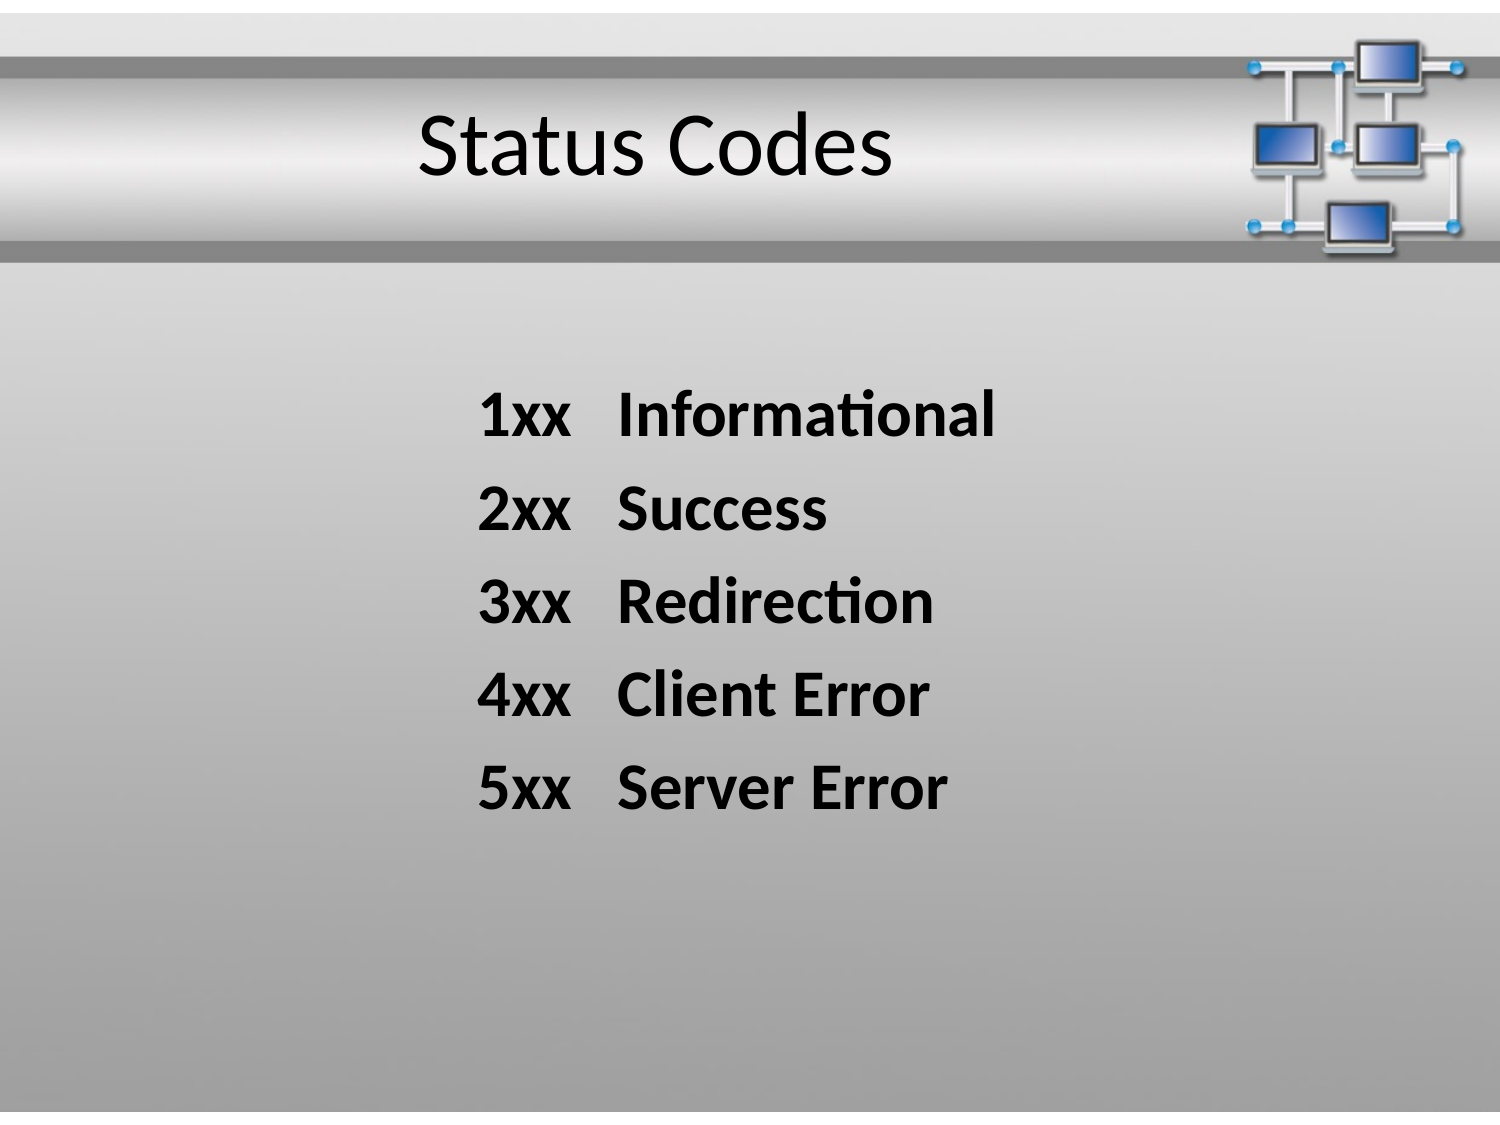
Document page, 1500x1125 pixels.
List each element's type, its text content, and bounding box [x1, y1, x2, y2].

list 1xx Informational 2xx Success 3xx Redirection 4xx Client Error 5xx Server Error [462, 362, 1063, 888]
title Status Codes [75, 45, 1238, 233]
picture [0, 13, 1500, 1112]
